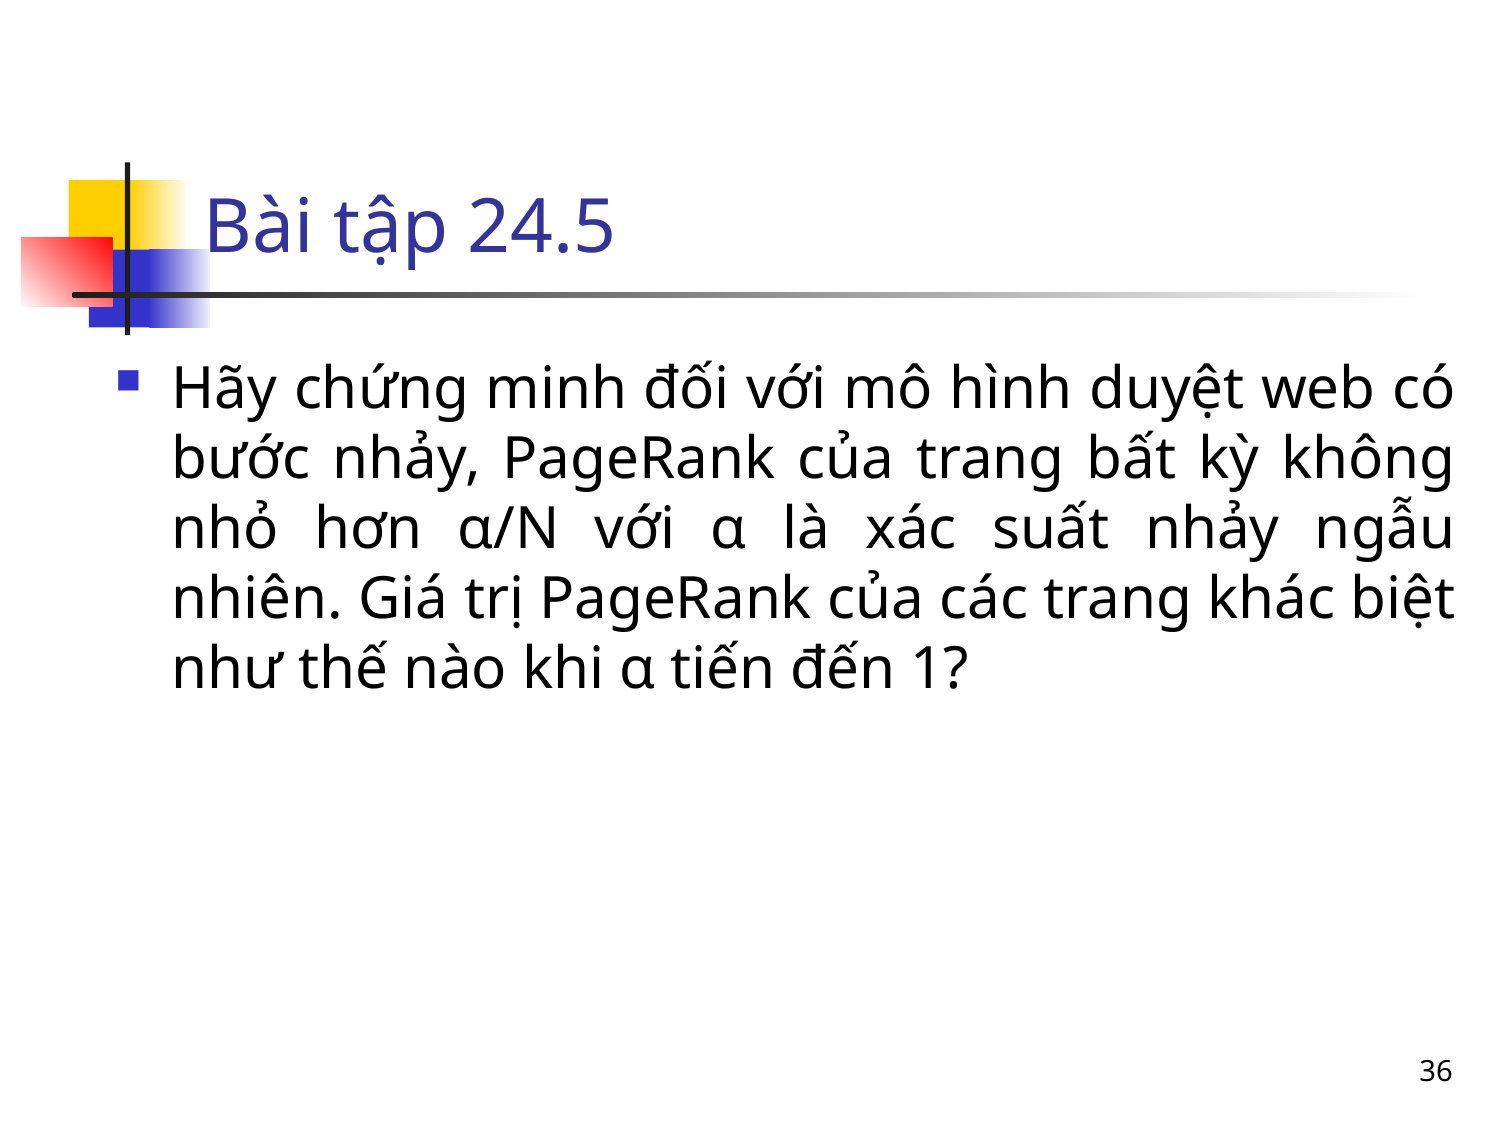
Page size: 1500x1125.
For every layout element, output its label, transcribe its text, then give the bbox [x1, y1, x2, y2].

title Bài tập 24.5 [188, 35, 1468, 275]
text_box Hãy chứng minh đối với mô hình duyệt web có bước nhảy, PageRank của trang bất kỳ không nhỏ hơn α/N với α là xác suất nhảy ngẫu nhiên. Giá trị PageRank của các trang khác biệt như thế nào khi α tiến đến 1? [100, 342, 1471, 1100]
